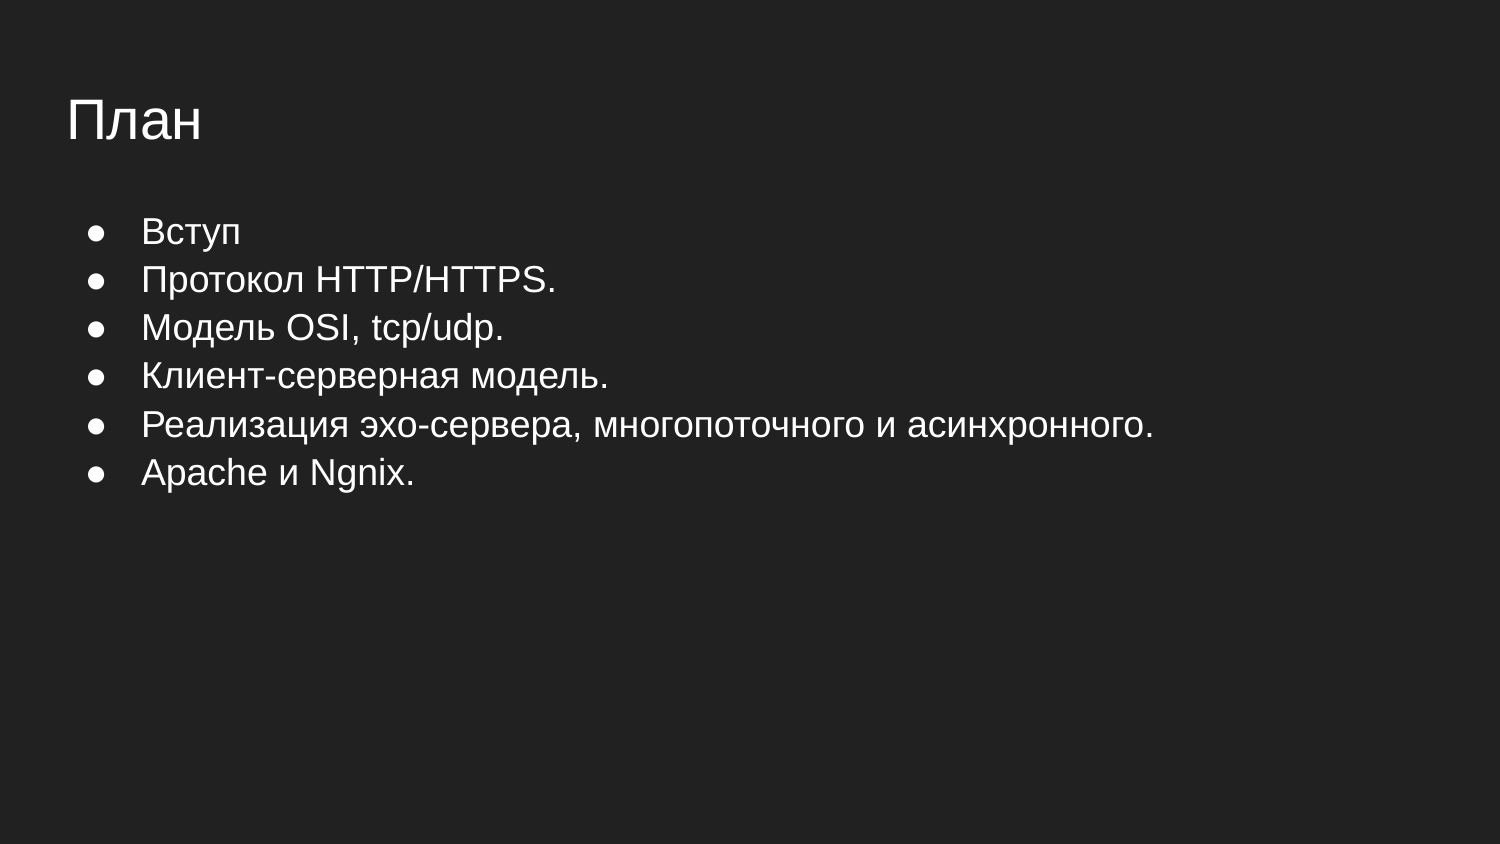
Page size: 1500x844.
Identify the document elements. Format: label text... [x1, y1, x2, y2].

list Вступ Протокол HTTP/HTTPS. Модель OSI, tcp/udp. Клиент-серверная модель. Реализация эхо-сервера, многопоточного и асинхронного. Apache и Ngnix. [51, 189, 1449, 750]
title План [51, 72, 1449, 167]
